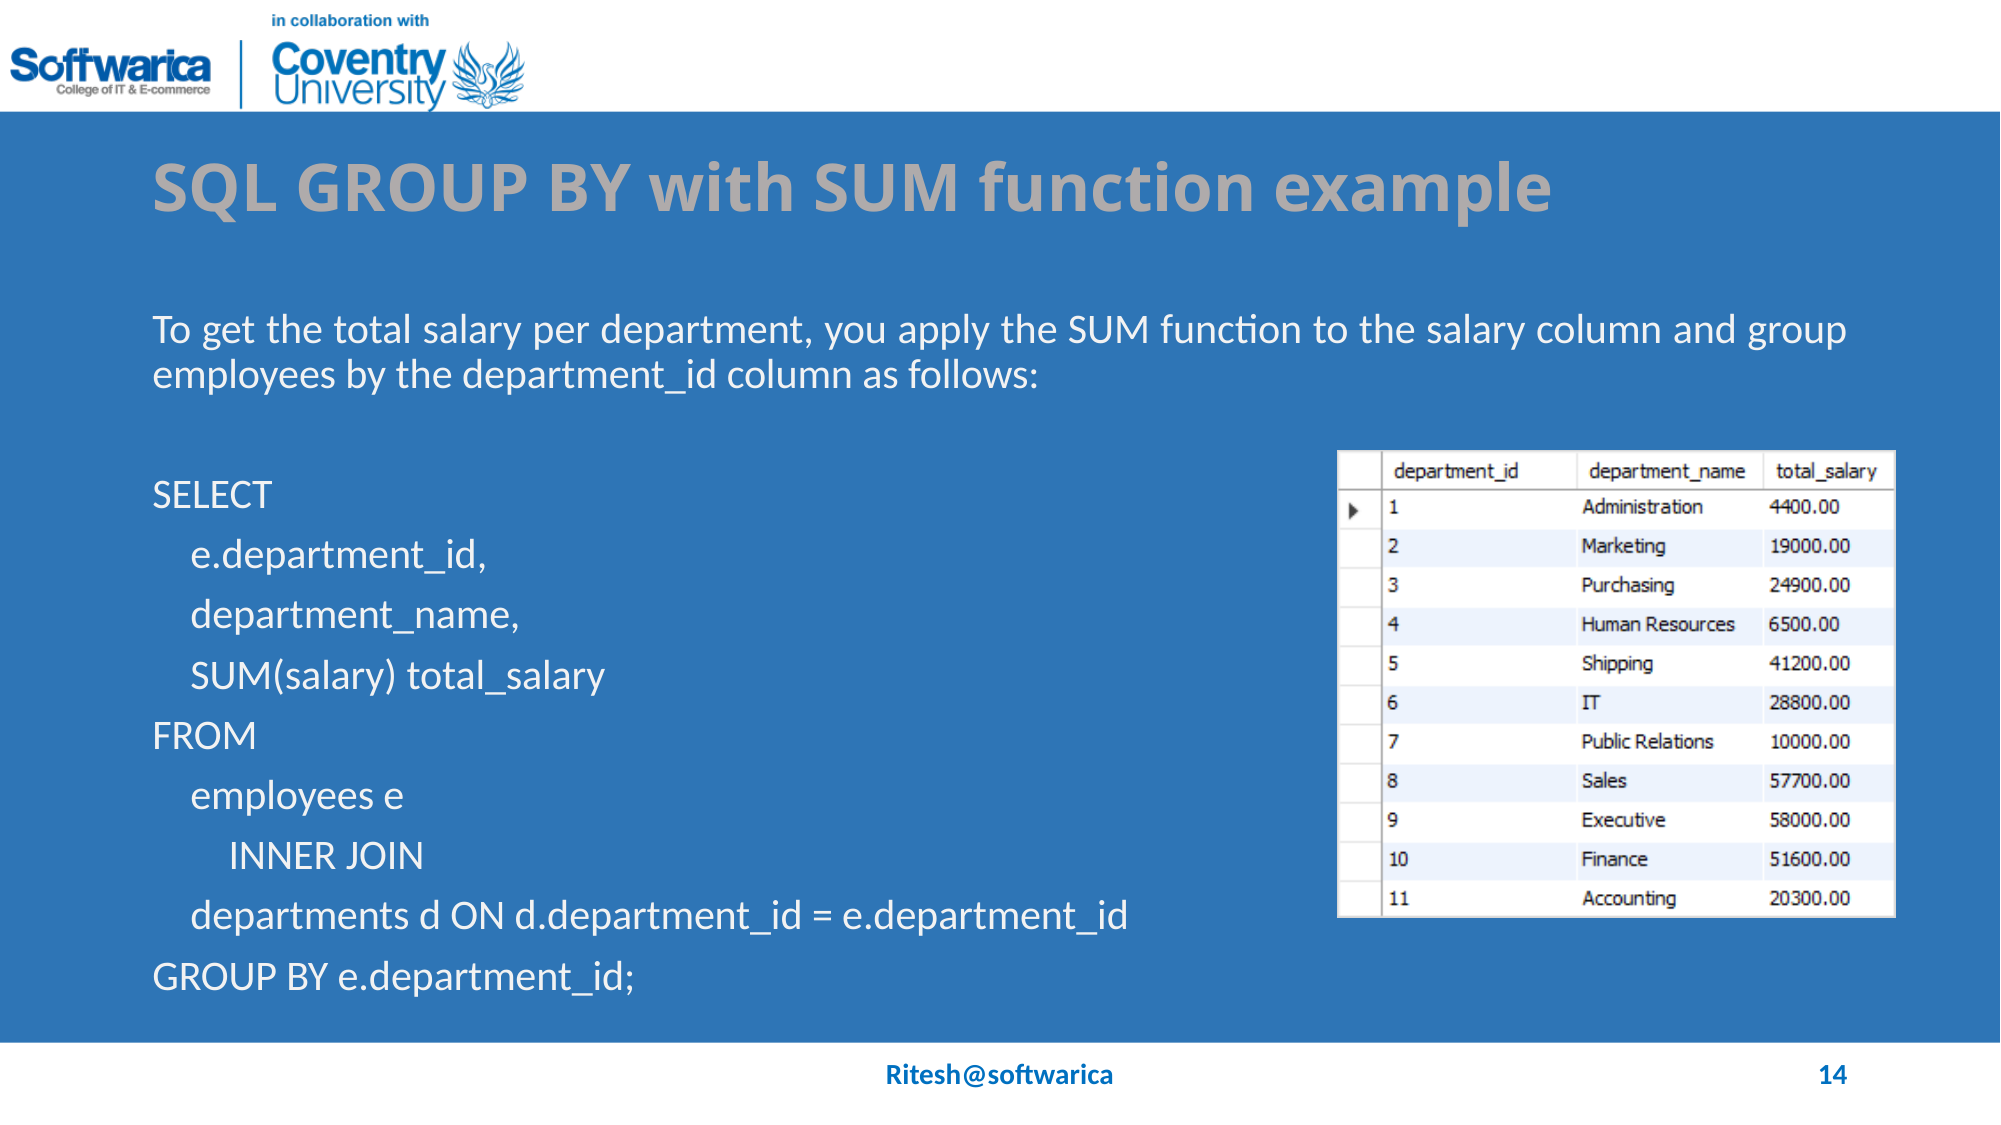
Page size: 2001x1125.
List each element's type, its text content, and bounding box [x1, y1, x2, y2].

title SQL GROUP BY with SUM function example [137, 126, 1863, 255]
footer Ritesh@softwarica [662, 1042, 1338, 1103]
picture [1337, 450, 1896, 918]
picture [10, 14, 525, 112]
list To get the total salary per department, you apply the SUM function to the salary column and group employees by the department_id column as follows: SELECT e.department_id, department_name, SUM(salary) total_salary FROM employees e INNER JOIN departments d ON d.department_id = e.department_id GROUP BY e.department_id; [137, 299, 1863, 1014]
slide_number 14 [1412, 1042, 1863, 1103]
